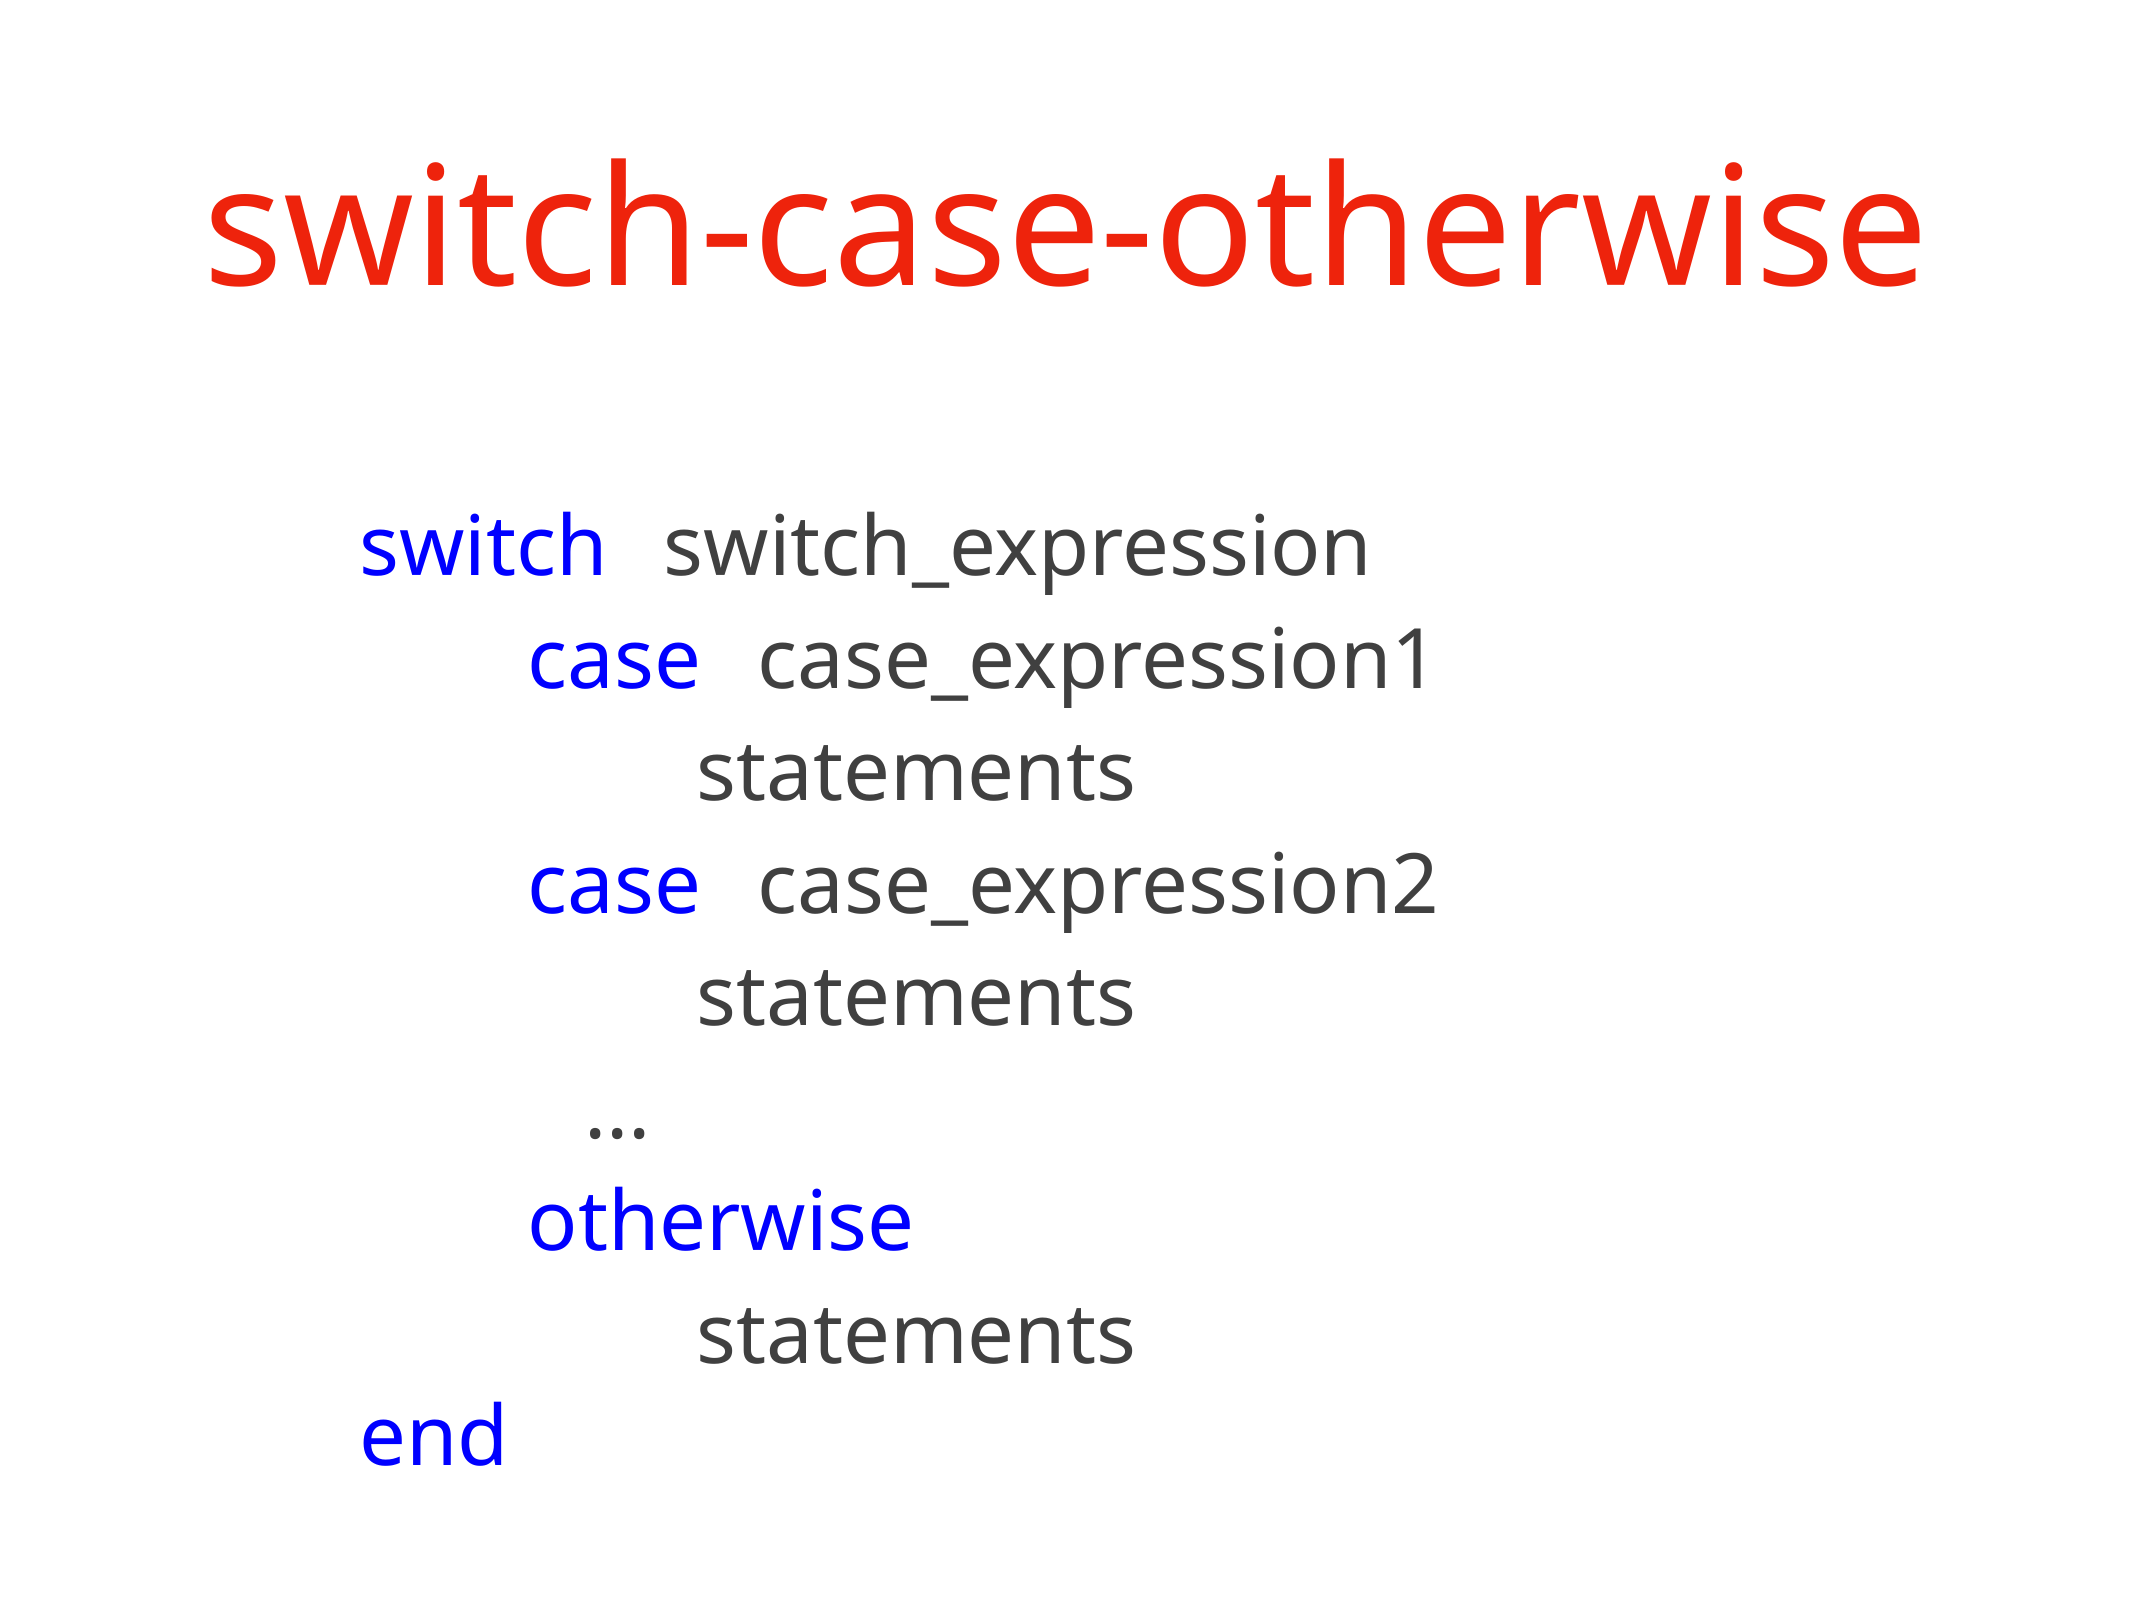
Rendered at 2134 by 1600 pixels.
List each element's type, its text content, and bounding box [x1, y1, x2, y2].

text_box switch switch_expression case case_expression1 statements case case_expression2 statements ... otherwise statements end [350, 473, 1449, 1491]
title switch-case-otherwise [155, 41, 1978, 397]
